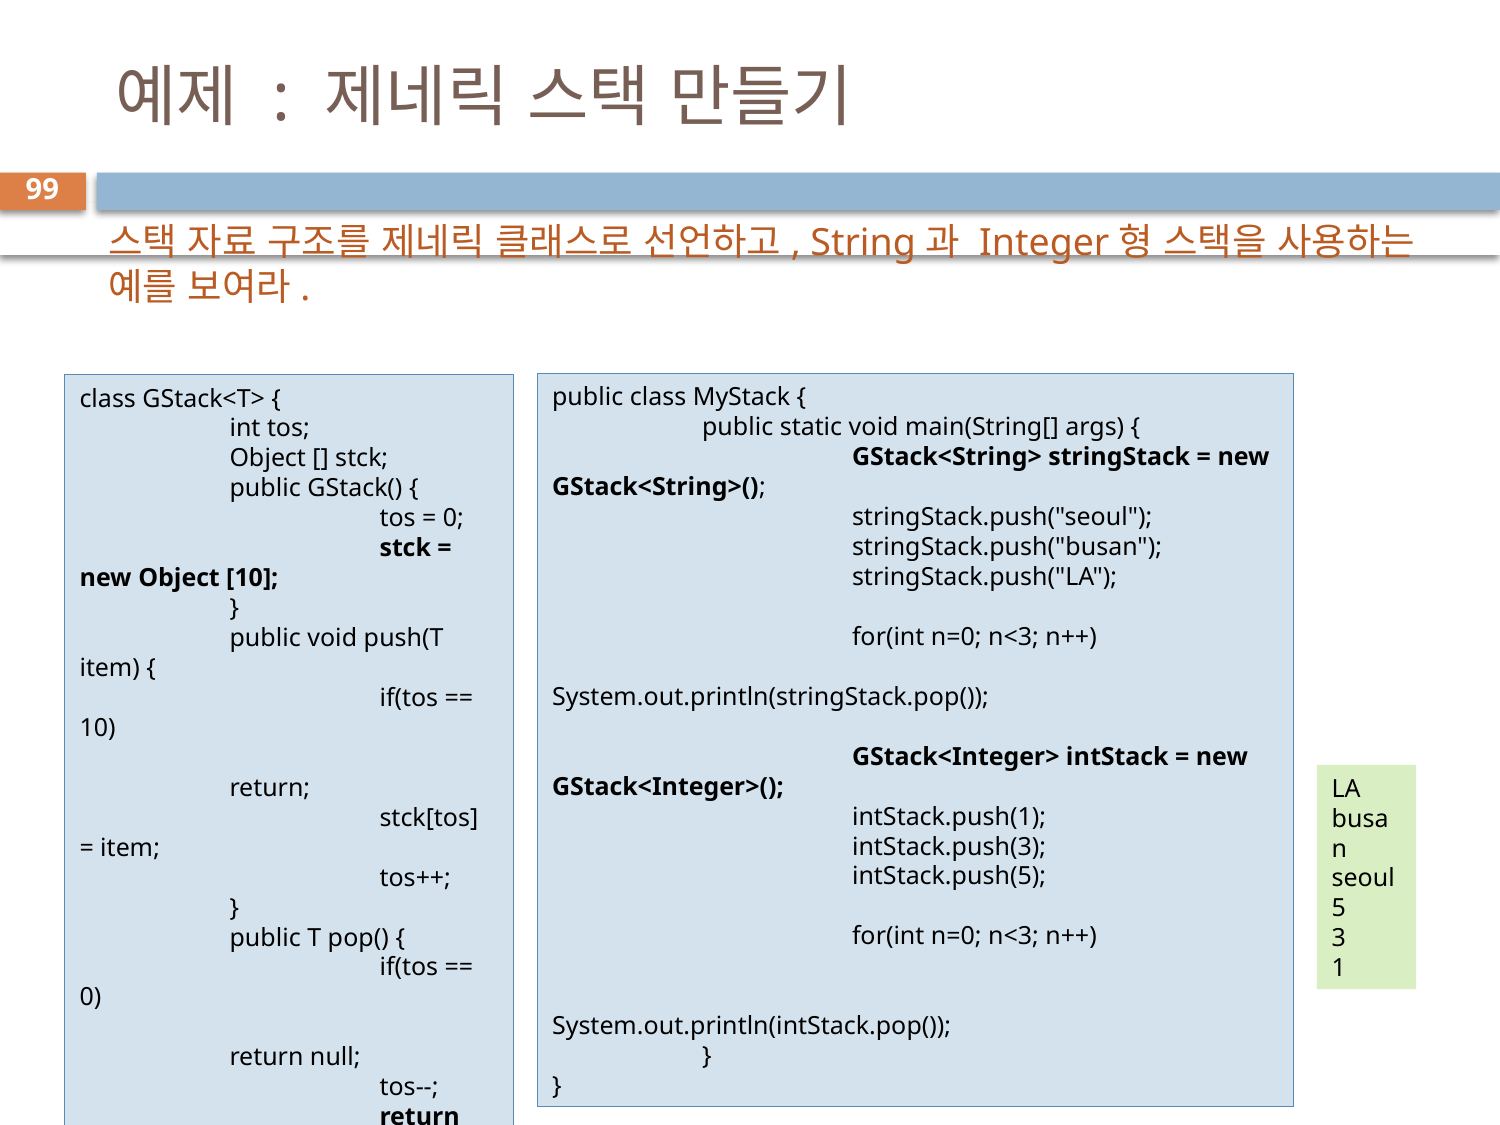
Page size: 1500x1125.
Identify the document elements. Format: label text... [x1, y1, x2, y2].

text_box 스택 자료 구조를 제네릭 클래스로 선언하고, String과 Integer형 스택을 사용하는 예를 보여라. [93, 210, 1442, 316]
text_box public class MyStack { public static void main(String[] args) { GStack<String> stringStack = new GStack<String>(); stringStack.push("seoul"); stringStack.push("busan"); stringStack.push("LA"); for(int n=0; n<3; n++) System.out.println(stringStack.pop()); GStack<Integer> intStack = new GStack<Integer>(); intStack.push(1); intStack.push(3); intStack.push(5); for(int n=0; n<3; n++) System.out.println(intStack.pop()); } } [537, 373, 1294, 1107]
title 예제 : 제네릭 스택 만들기 [100, 37, 1438, 149]
text_box LA busan seoul 5 3 1 [1316, 764, 1417, 990]
slide_number 99 [0, 170, 87, 211]
text_box class GStack<T> { int tos; Object [] stck; public GStack() { tos = 0; stck = new Object [10]; } public void push(T item) { if(tos == 10) return; stck[tos] = item; tos++; } public T pop() { if(tos == 0) return null; tos--; return (T)stck[tos]; } } [64, 374, 514, 1125]
